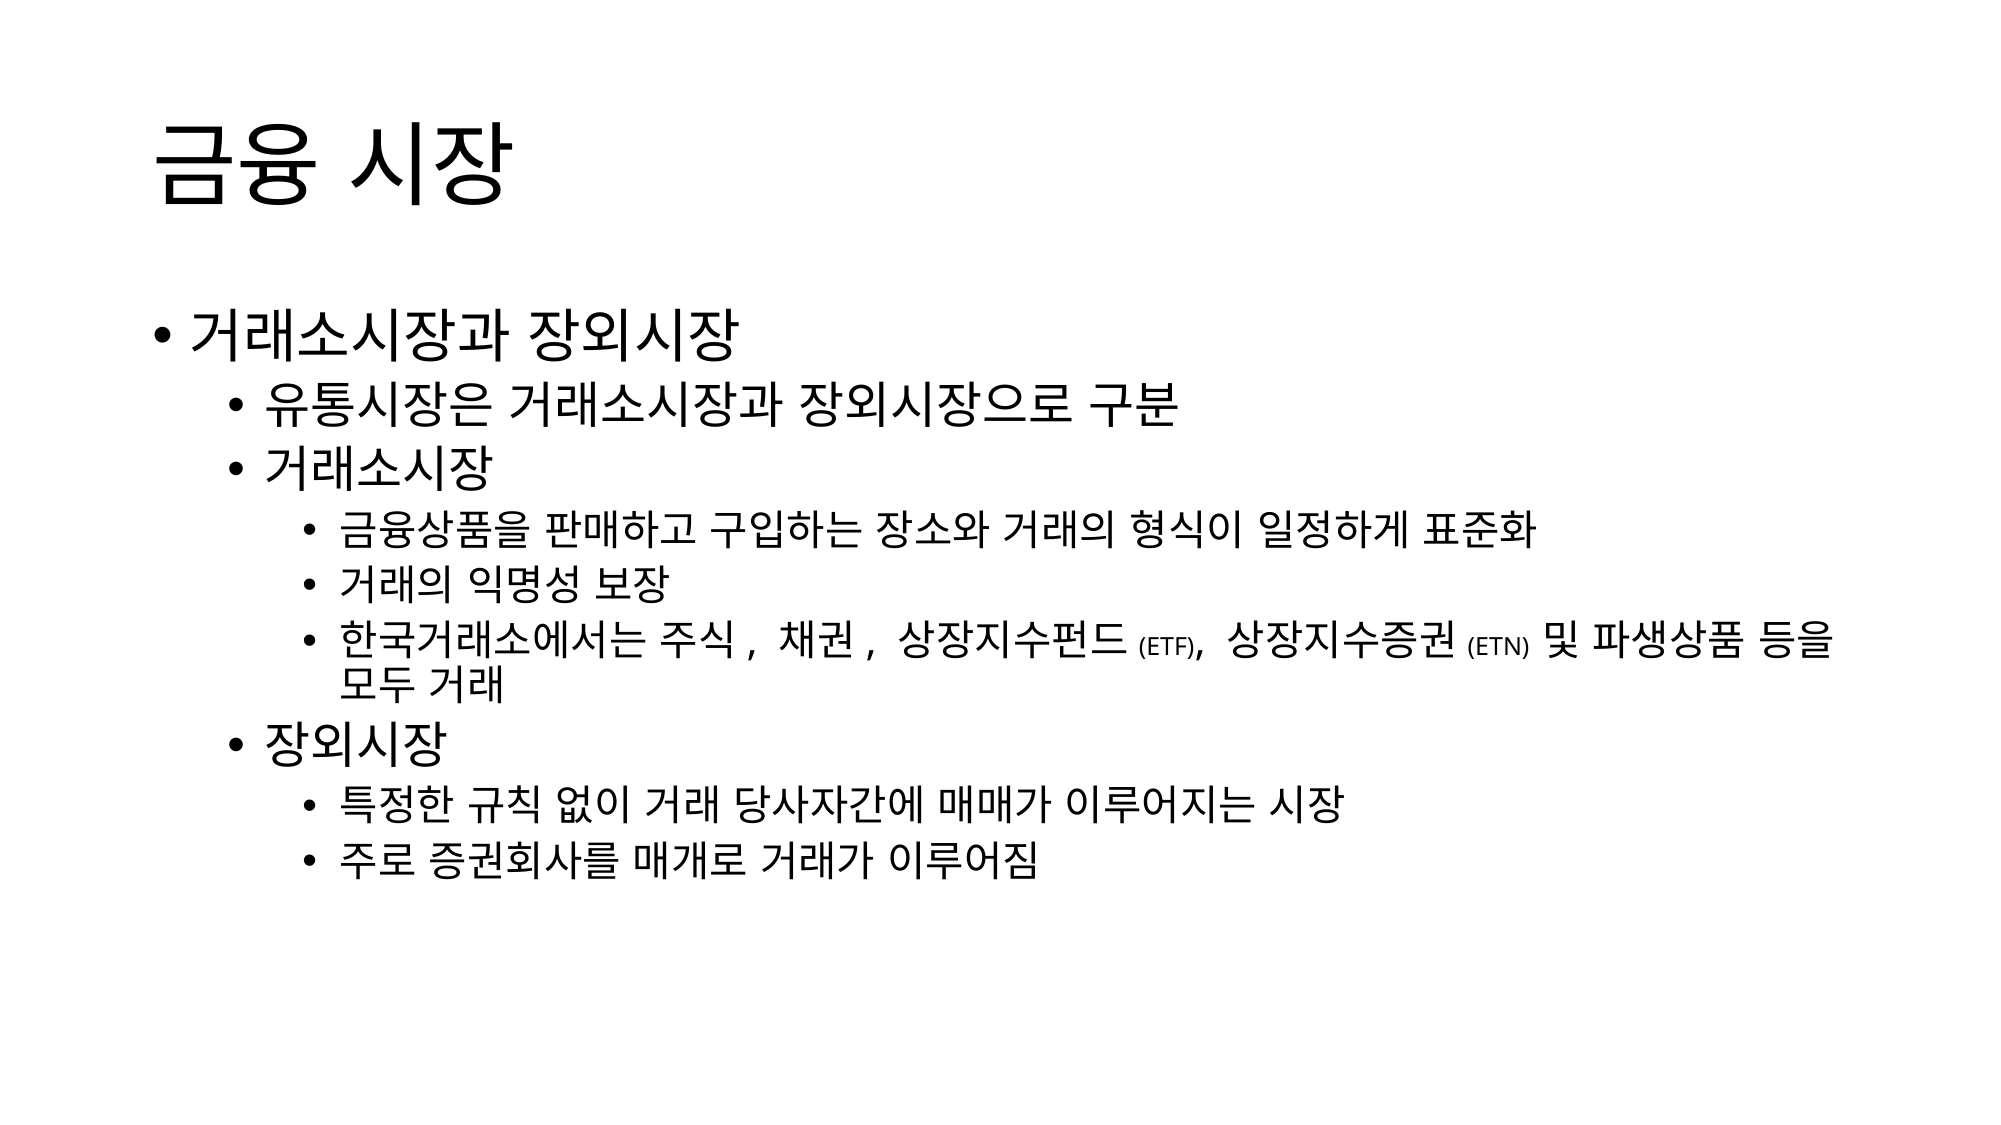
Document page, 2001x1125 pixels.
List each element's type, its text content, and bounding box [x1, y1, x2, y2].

title 금융 시장 [137, 59, 1863, 278]
list 거래소시장과 장외시장 유통시장은 거래소시장과 장외시장으로 구분 거래소시장 금융상품을 판매하고 구입하는 장소와 거래의 형식이 일정하게 표준화 거래의 익명성 보장 한국거래소에서는 주식, 채권, 상장지수펀드(ETF), 상장지수증권(ETN) 및 파생상품 등을 모두 거래 장외시장 특정한 규칙 없이 거래 당사자간에 매매가 이루어지는 시장 주로 증권회사를 매개로 거래가 이루어짐 [137, 299, 1863, 1014]
